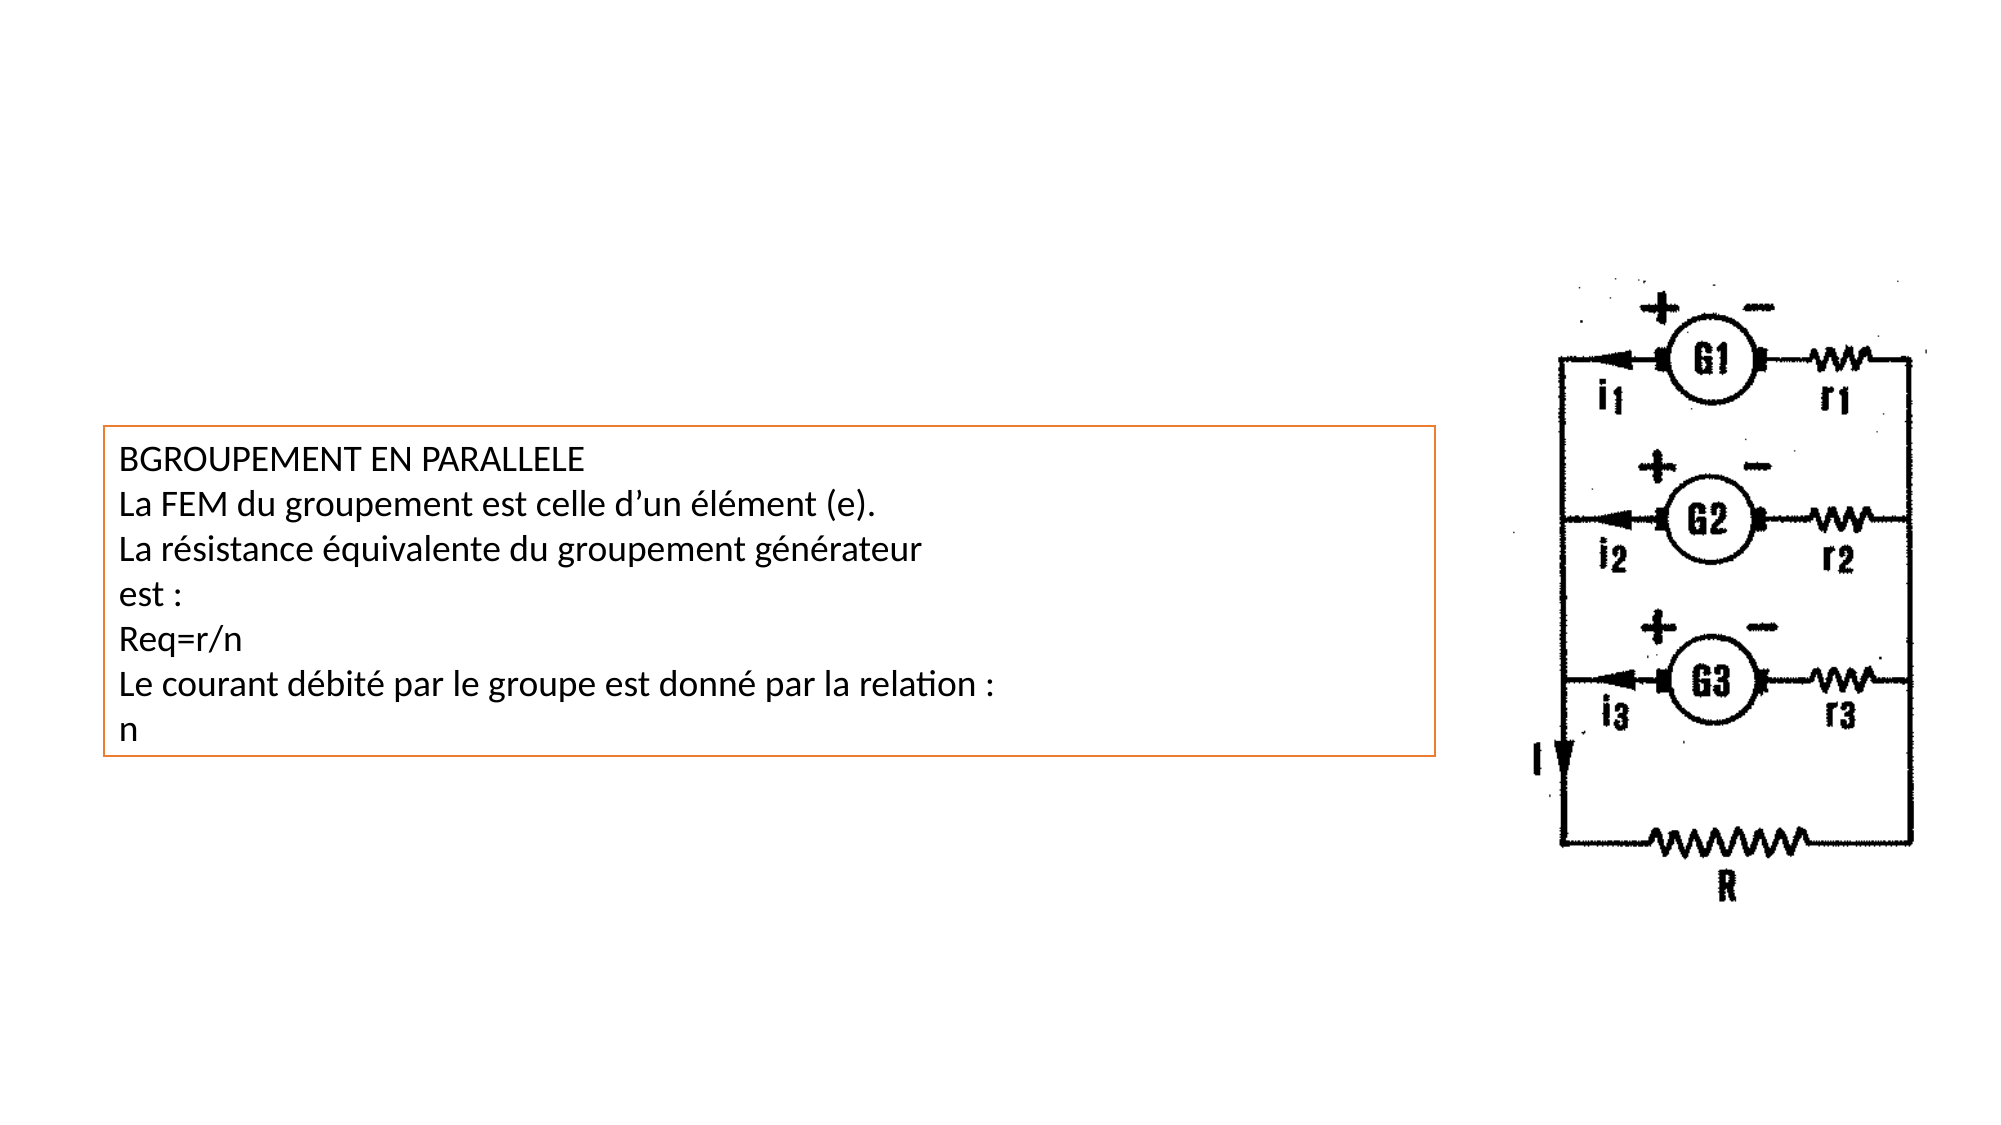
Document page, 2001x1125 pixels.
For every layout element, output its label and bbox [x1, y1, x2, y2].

picture [1512, 277, 1971, 930]
